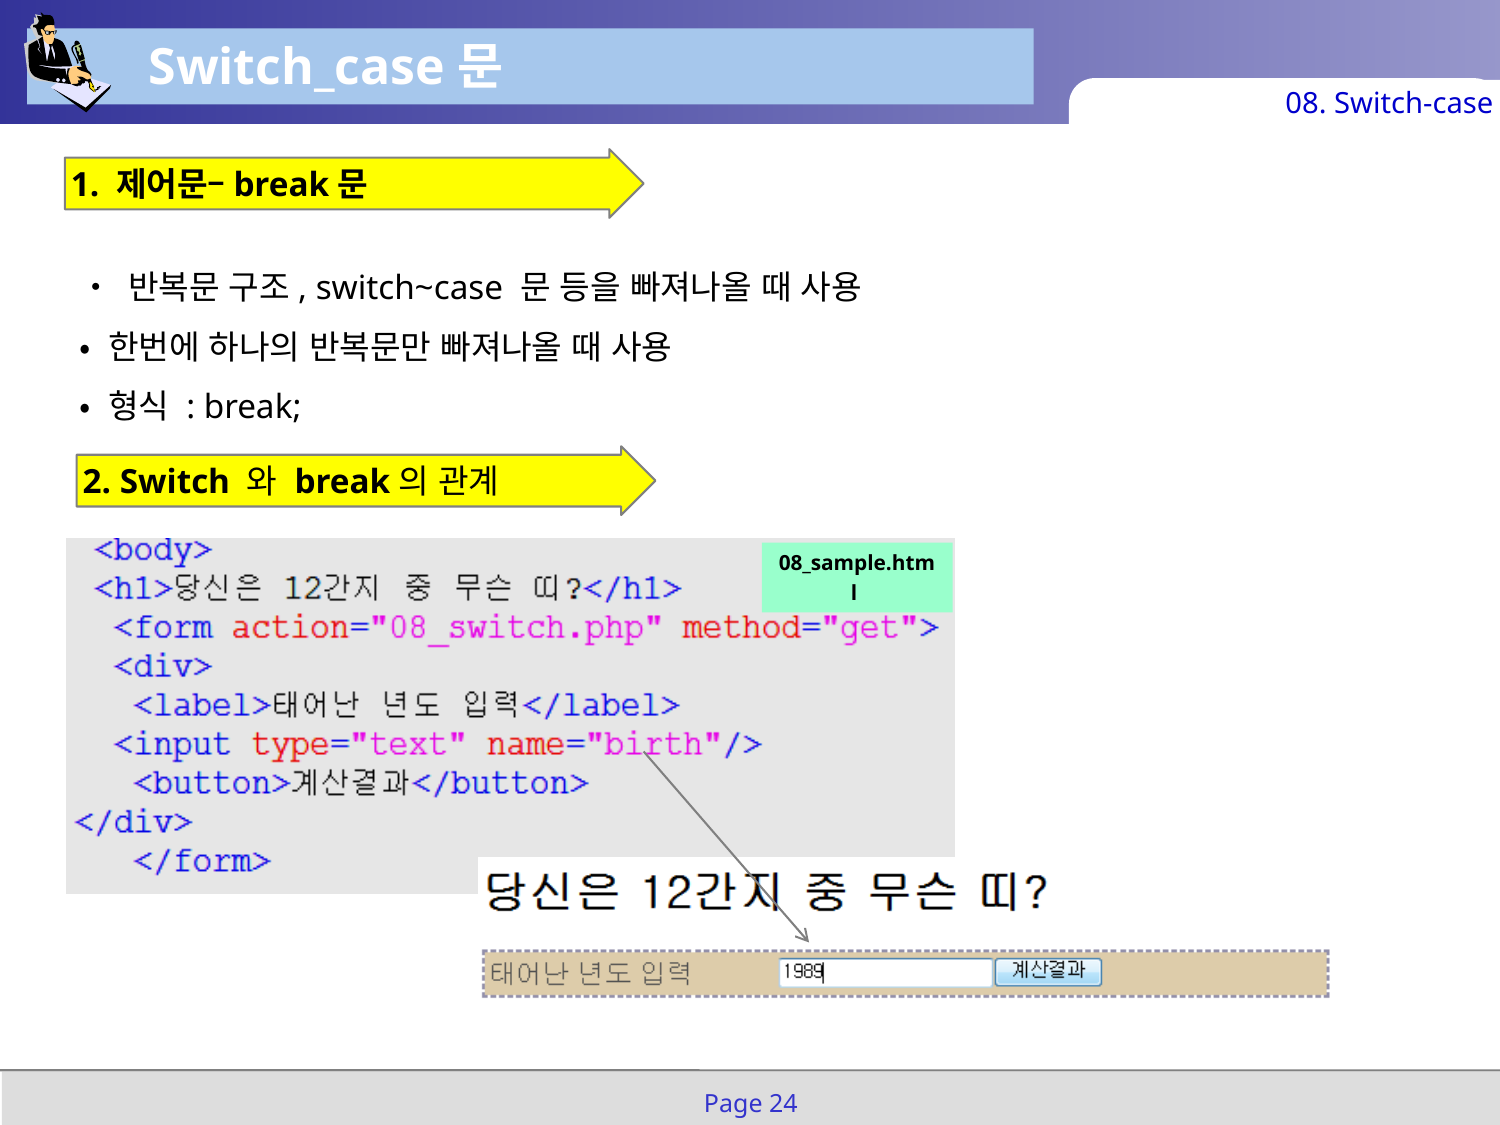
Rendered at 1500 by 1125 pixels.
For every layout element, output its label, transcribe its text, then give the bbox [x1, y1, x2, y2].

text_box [643, 751, 810, 943]
text_box 08. Switch-case [1095, 78, 1500, 126]
text_box Switch_case문 [133, 26, 880, 102]
text_box • 반복문 구조, switch~case 문 등을 빠져나올 때 사용 • 한번에 하나의 반복문만 빠져나올 때 사용 • 형식 : break; [64, 238, 1294, 433]
picture [66, 538, 1341, 1028]
text_box 1. 제어문–break문 [64, 149, 644, 218]
text_box 2. Switch 와 break의 관계 [76, 446, 656, 516]
slide_number Page 24 [682, 1079, 819, 1124]
